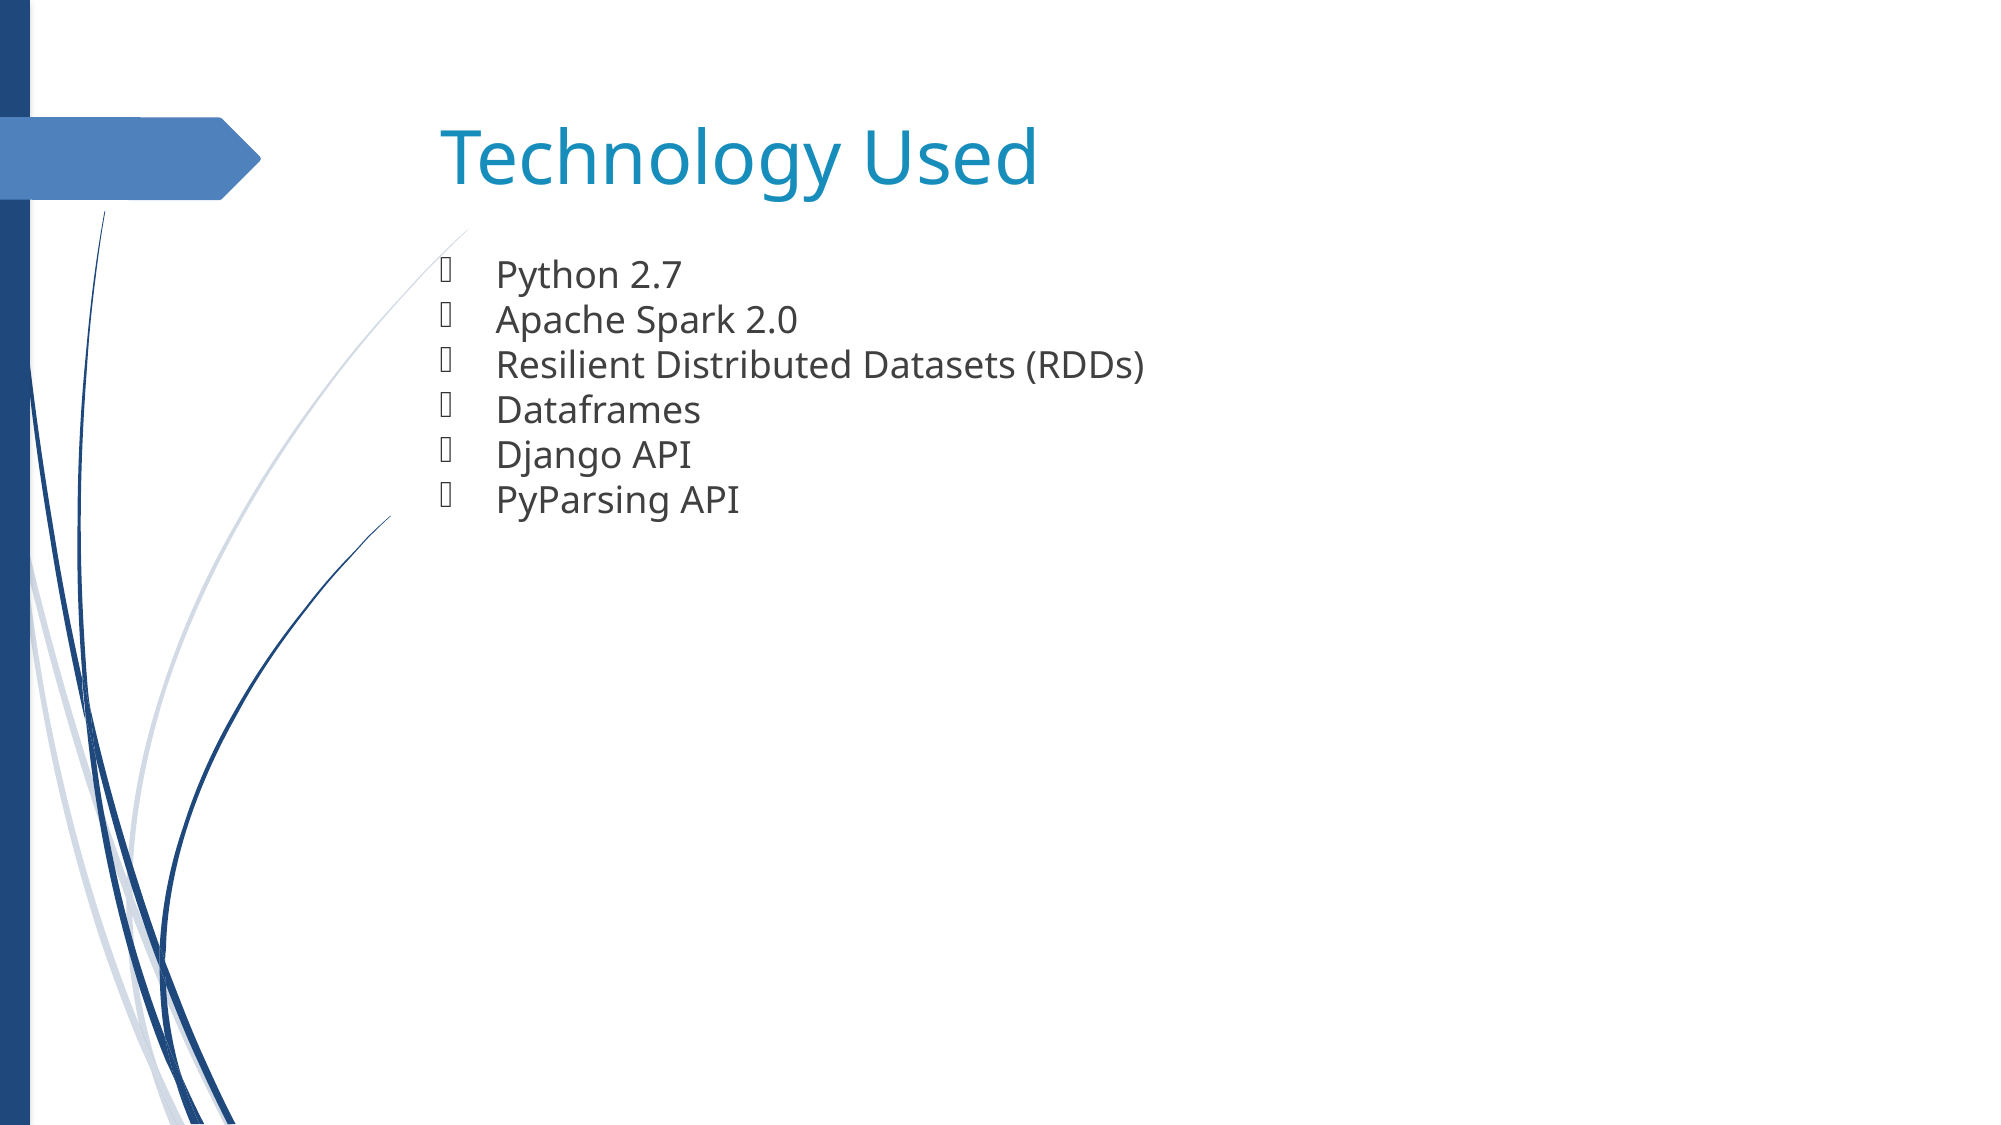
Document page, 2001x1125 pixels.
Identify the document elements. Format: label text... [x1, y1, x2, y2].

text_box Technology Used [425, 102, 1888, 223]
text_box Python 2.7 Apache Spark 2.0 Resilient Distributed Datasets (RDDs) Dataframes Django API PyParsing API [424, 243, 1888, 970]
